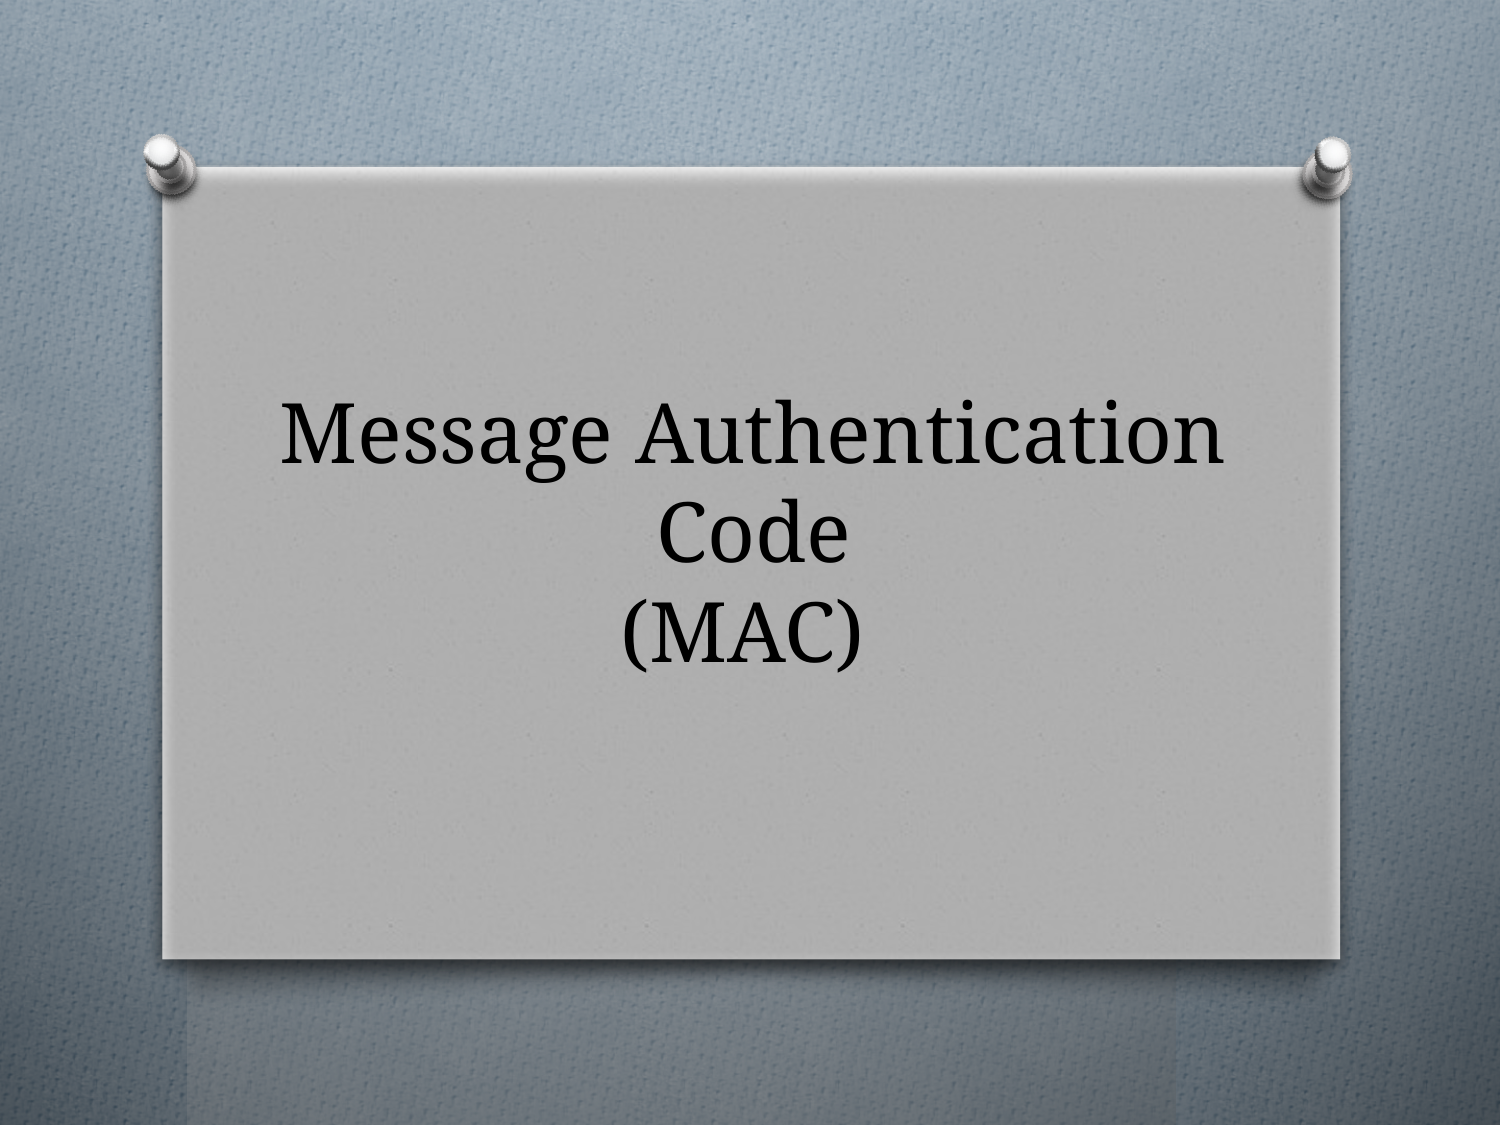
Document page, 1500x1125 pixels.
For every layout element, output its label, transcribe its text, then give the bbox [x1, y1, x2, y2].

title Message Authentication Code (MAC) [180, 294, 1327, 787]
picture [1274, 109, 1396, 230]
picture [112, 100, 235, 224]
